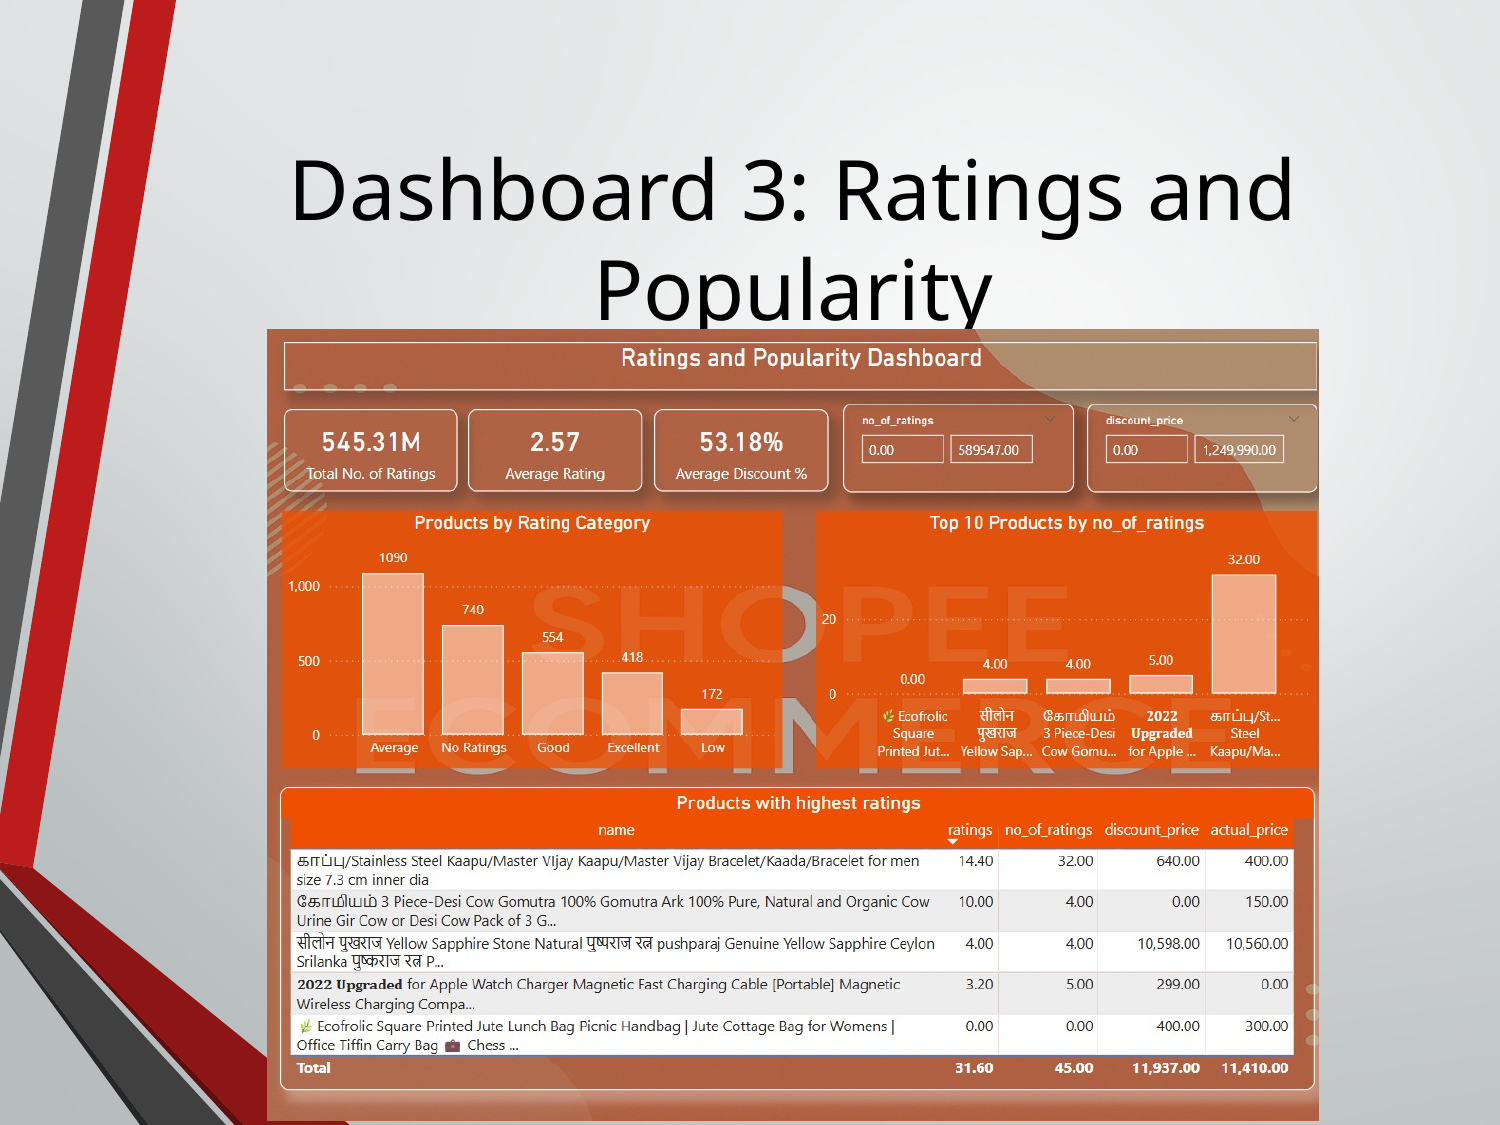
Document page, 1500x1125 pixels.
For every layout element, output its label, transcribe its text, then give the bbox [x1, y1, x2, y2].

picture [267, 329, 1319, 1121]
title Dashboard 3: Ratings and Popularity [161, 75, 1425, 400]
